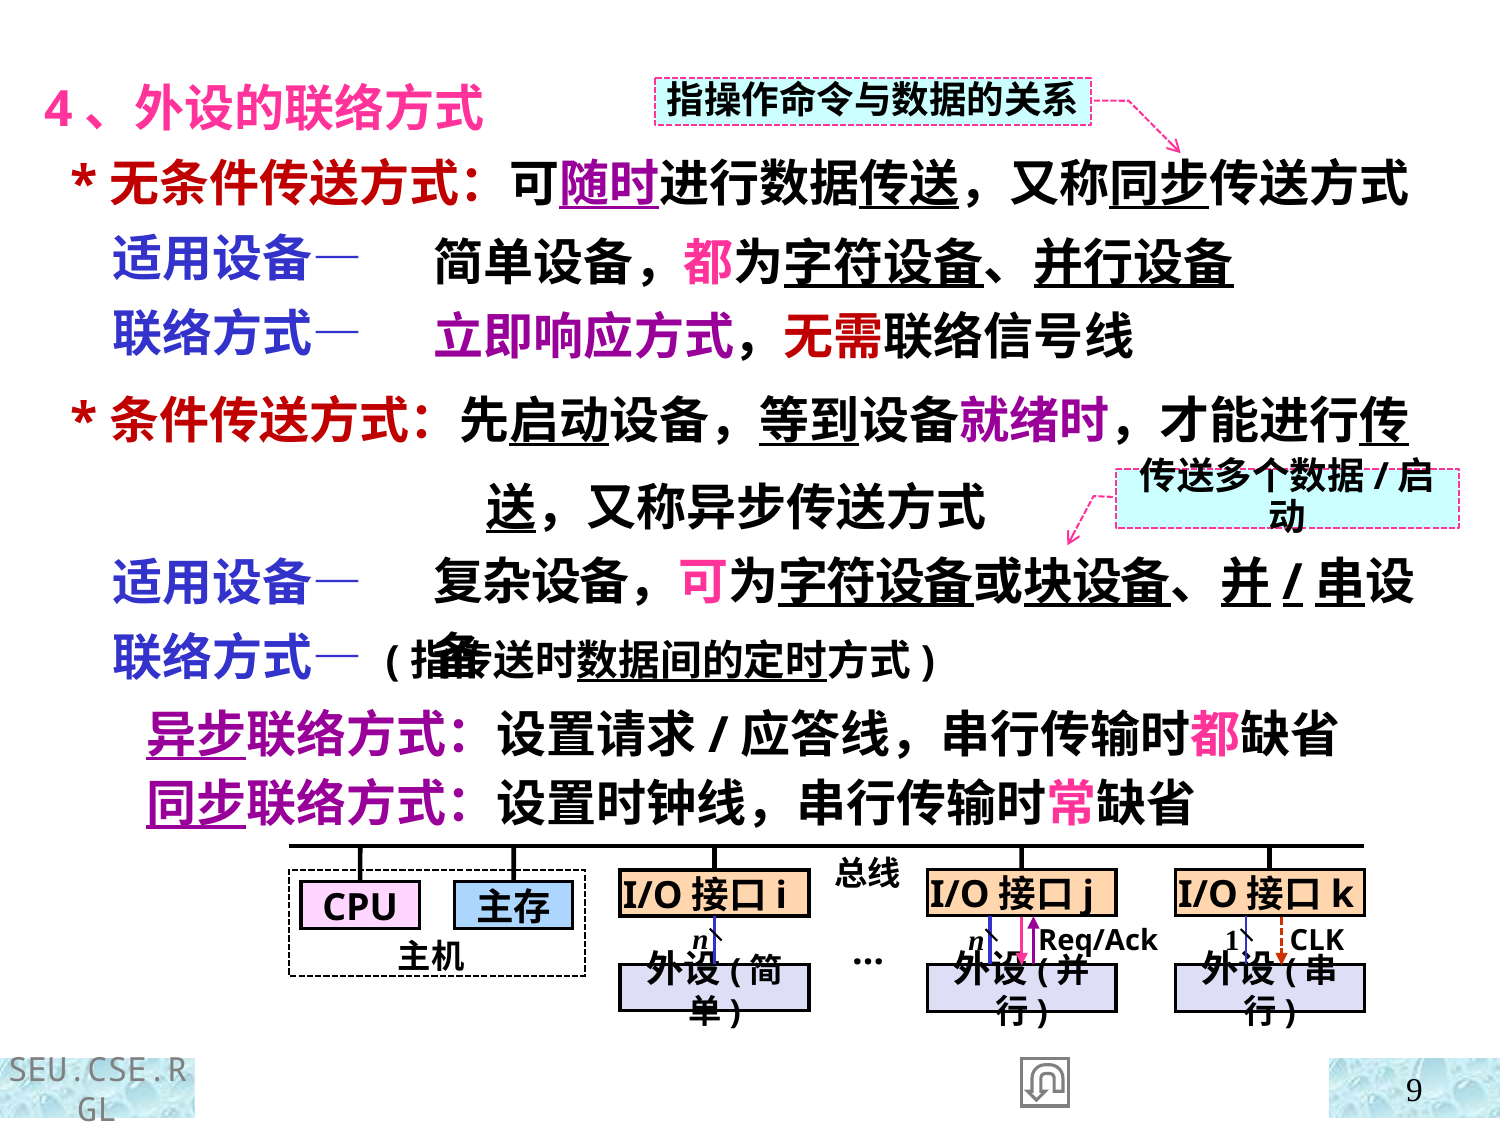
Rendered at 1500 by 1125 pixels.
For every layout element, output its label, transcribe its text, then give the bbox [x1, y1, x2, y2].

text_box 复杂设备，可为字符设备或块设备、并/串设备 [419, 527, 1472, 680]
text_box 传送多个数据/启动 [1116, 468, 1459, 528]
text_box 简单设备，都为字符设备、并行设备 [419, 208, 1483, 298]
text_box *外设的组成：设备控制器＋驱动器＋部件 设备接口—标准化接口(如USB) ←便于连接 [0, 1058, 195, 1118]
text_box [288, 845, 1365, 1012]
slide_number 9 [1328, 1058, 1500, 1118]
text_box 传送多个数据/启动 [1067, 524, 1081, 546]
text_box [1021, 1058, 1069, 1107]
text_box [926, 915, 1365, 1012]
text_box 立即响应方式，无需联络信号线 [419, 282, 1472, 373]
text_box 异步联络方式：设置请求/应答线，串行传输时都缺省 同步联络方式：设置时钟线，串行传输时常缺省 [29, 680, 1475, 839]
text_box 4、外设的联络方式 *无条件传送方式：可随时进行数据传送，又称同步传送方式 适用设备— 联络方式— *条件传送方式：先启动设备，等到设备就绪时，才能进行传送，又称异步传送方式 适用设备— 联络方式— (指传送时数据间的定时方式) [29, 54, 1472, 680]
